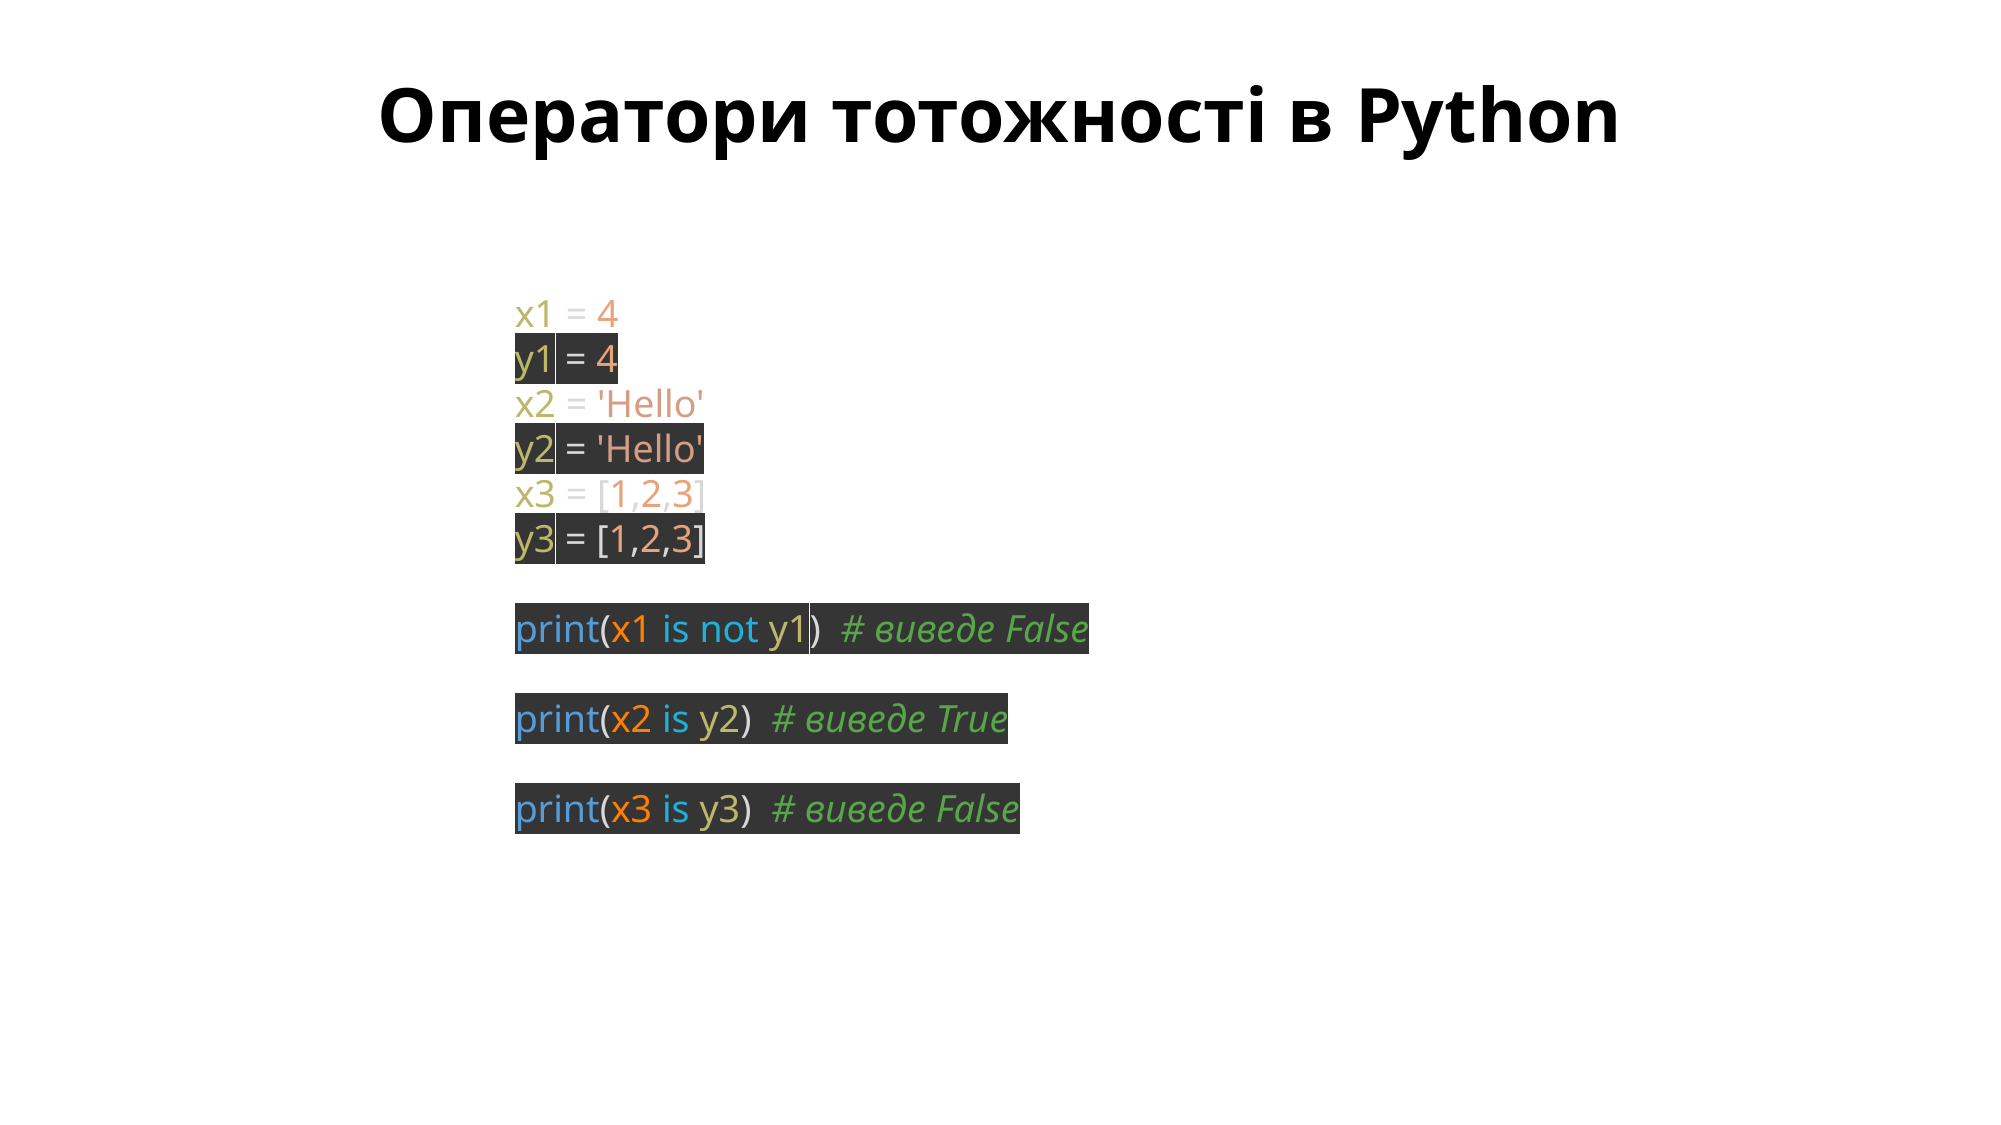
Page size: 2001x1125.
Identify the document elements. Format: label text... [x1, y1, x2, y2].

text_box Оператори тотожності в Python [0, 60, 2000, 165]
text_box x1 = 4 y1 = 4 x2 = 'Hello' y2 = 'Hello' x3 = [1,2,3] y3 = [1,2,3] print(x1 is not y1) # виведе False print(x2 is y2) # виведе True print(x3 is y3) # виведе False [500, 282, 1500, 838]
